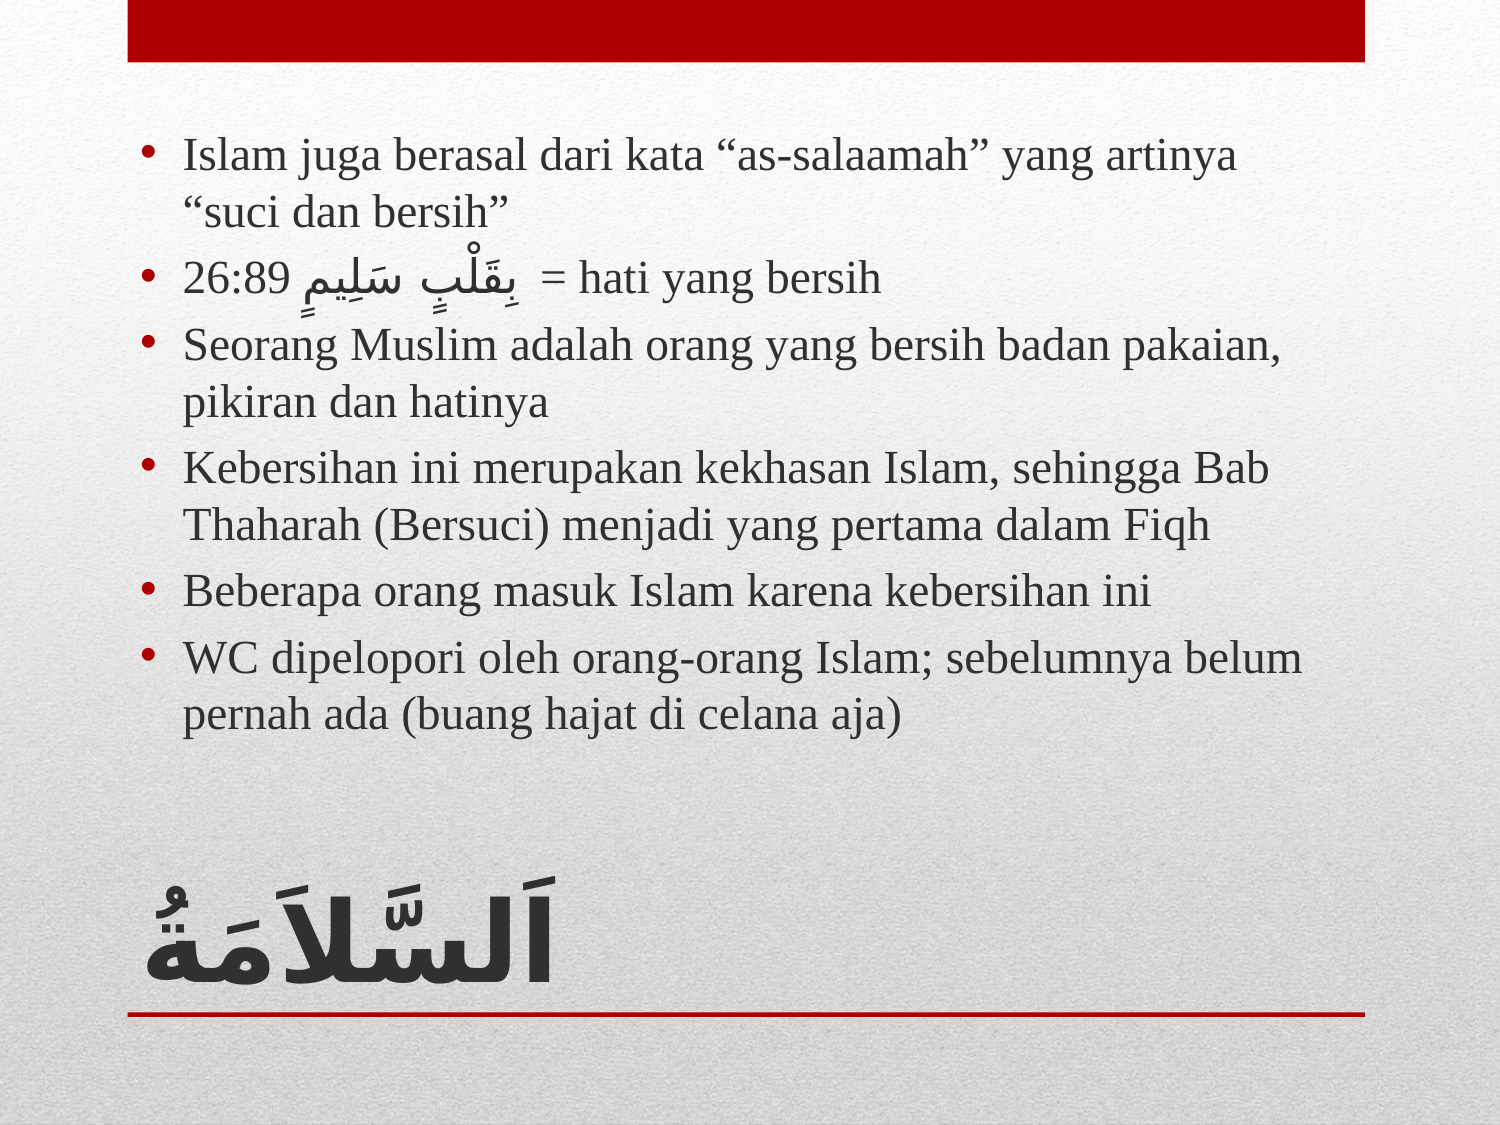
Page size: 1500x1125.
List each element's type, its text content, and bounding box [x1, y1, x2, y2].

title اَلسَّلاَمَةُ [125, 750, 1238, 1013]
list Islam juga berasal dari kata “as-salaamah” yang artinya “suci dan bersih” 26:89 بِقَلْبٍ سَلِيمٍ = hati yang bersih Seorang Muslim adalah orang yang bersih badan pakaian, pikiran dan hatinya Kebersihan ini merupakan kekhasan Islam, sehingga Bab Thaharah (Bersuci) menjadi yang pertama dalam Fiqh Beberapa orang masuk Islam karena kebersihan ini WC dipelopori oleh orang-orang Islam; sebelumnya belum pernah ada (buang hajat di celana aja) [125, 112, 1363, 750]
